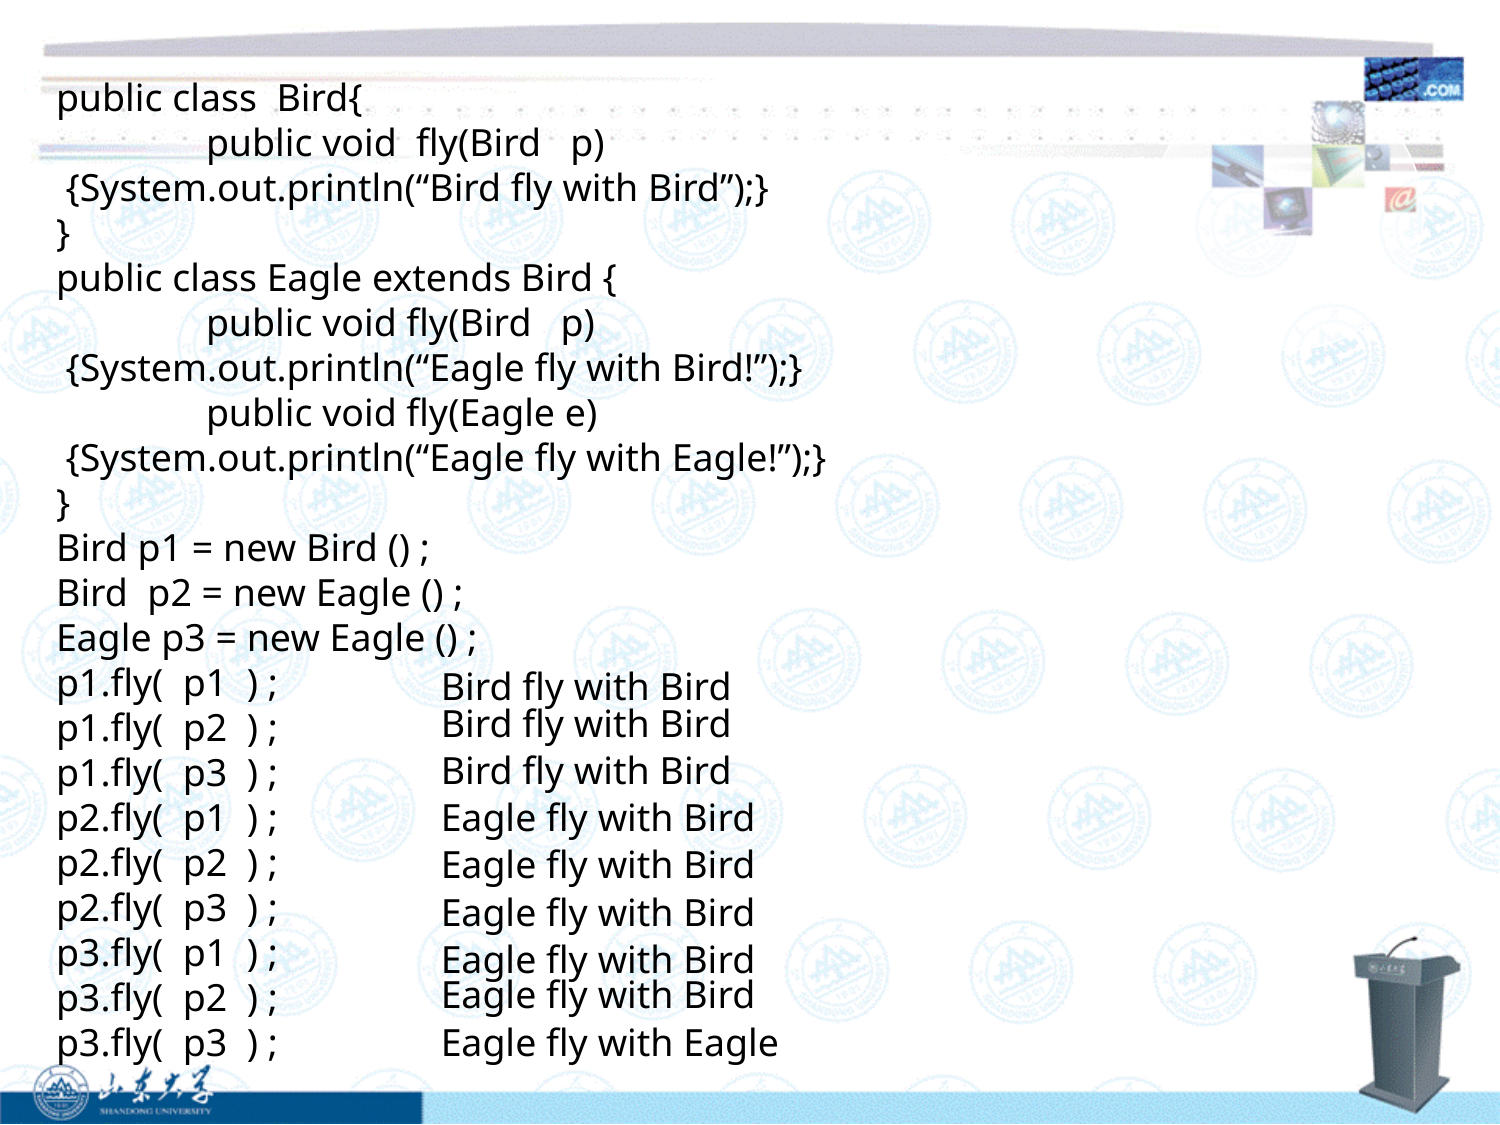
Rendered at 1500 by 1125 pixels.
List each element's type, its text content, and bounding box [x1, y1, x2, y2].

text_box Bird fly with Bird [426, 739, 934, 786]
text_box Bird fly with Bird [426, 655, 934, 692]
text_box Eagle fly with Bird [426, 786, 934, 834]
text_box public class Bird{ public void fly(Bird p) {System.out.println(“Bird fly with Bird”);} } public class Eagle extends Bird { public void fly(Bird p) {System.out.println(“Eagle fly with Bird!”);} public void fly(Eagle e) {System.out.println(“Eagle fly with Eagle!”);} } Bird p1 = new Bird () ; Bird p2 = new Eagle () ; Eagle p3 = new Eagle () ; p1.fly( p1 ) ; p1.fly( p2 ) ; p1.fly( p3 ) ; p2.fly( p1 ) ; p2.fly( p2 ) ; p2.fly( p3 ) ; p3.fly( p1 ) ; p3.fly( p2 ) ; p3.fly( p3 ) ; [41, 66, 1365, 1125]
text_box Bird fly with Bird [426, 692, 934, 739]
text_box Eagle fly with Bird [426, 928, 934, 964]
picture [0, 1, 1500, 1124]
text_box Eagle fly with Bird [426, 881, 934, 928]
text_box Eagle fly with Bird [426, 964, 934, 1011]
text_box Eagle fly with Bird [426, 834, 934, 881]
text_box Eagle fly with Eagle [426, 1011, 934, 1072]
